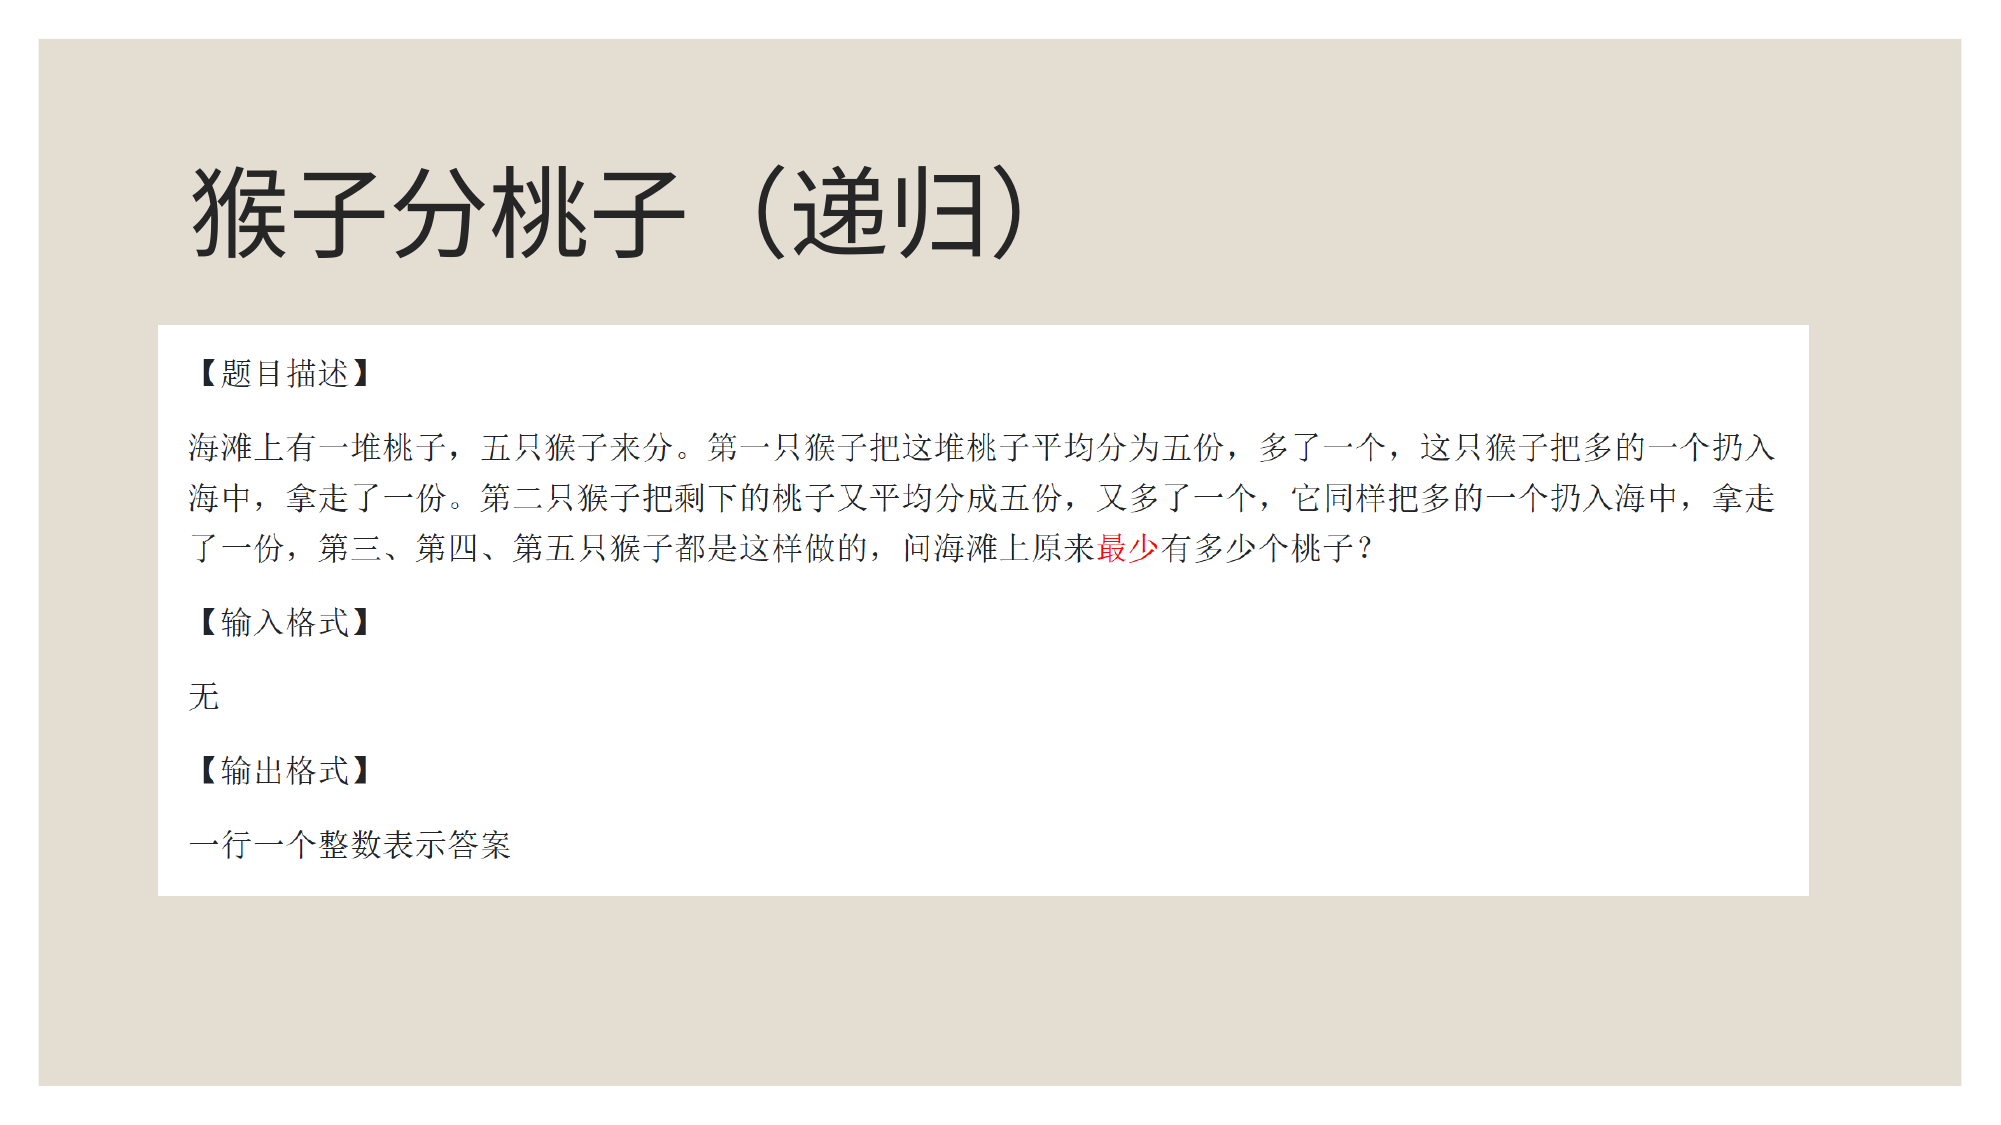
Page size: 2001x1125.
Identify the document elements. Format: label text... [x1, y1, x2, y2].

picture [158, 325, 1809, 896]
title 猴子分桃子（递归） [174, 105, 1825, 331]
